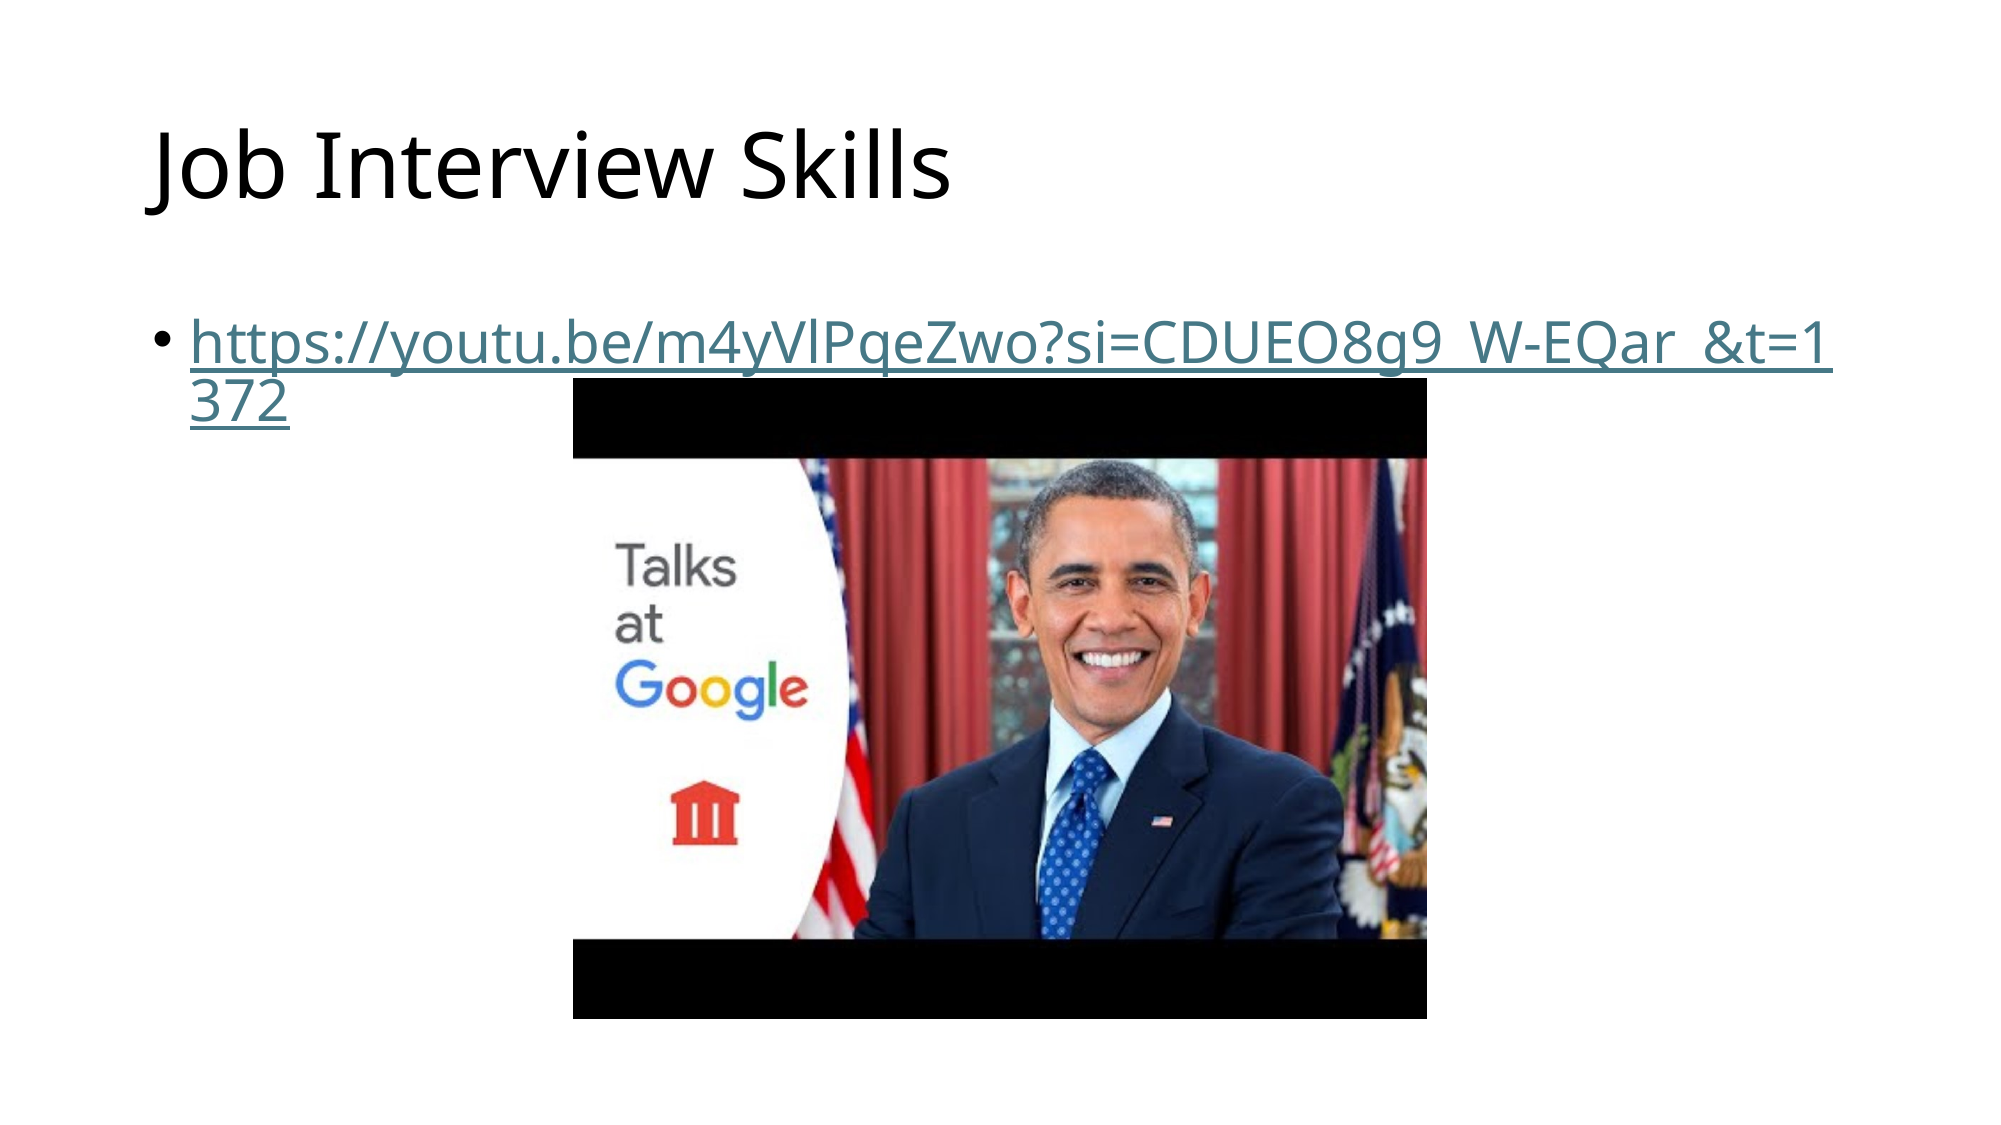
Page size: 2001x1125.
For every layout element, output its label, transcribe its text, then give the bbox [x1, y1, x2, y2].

title Job Interview Skills [137, 59, 1863, 278]
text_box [572, 377, 1428, 1020]
list https://youtu.be/m4yVlPqeZwo?si=CDUEO8g9_W-EQar_&t=1372 [137, 299, 1863, 1014]
